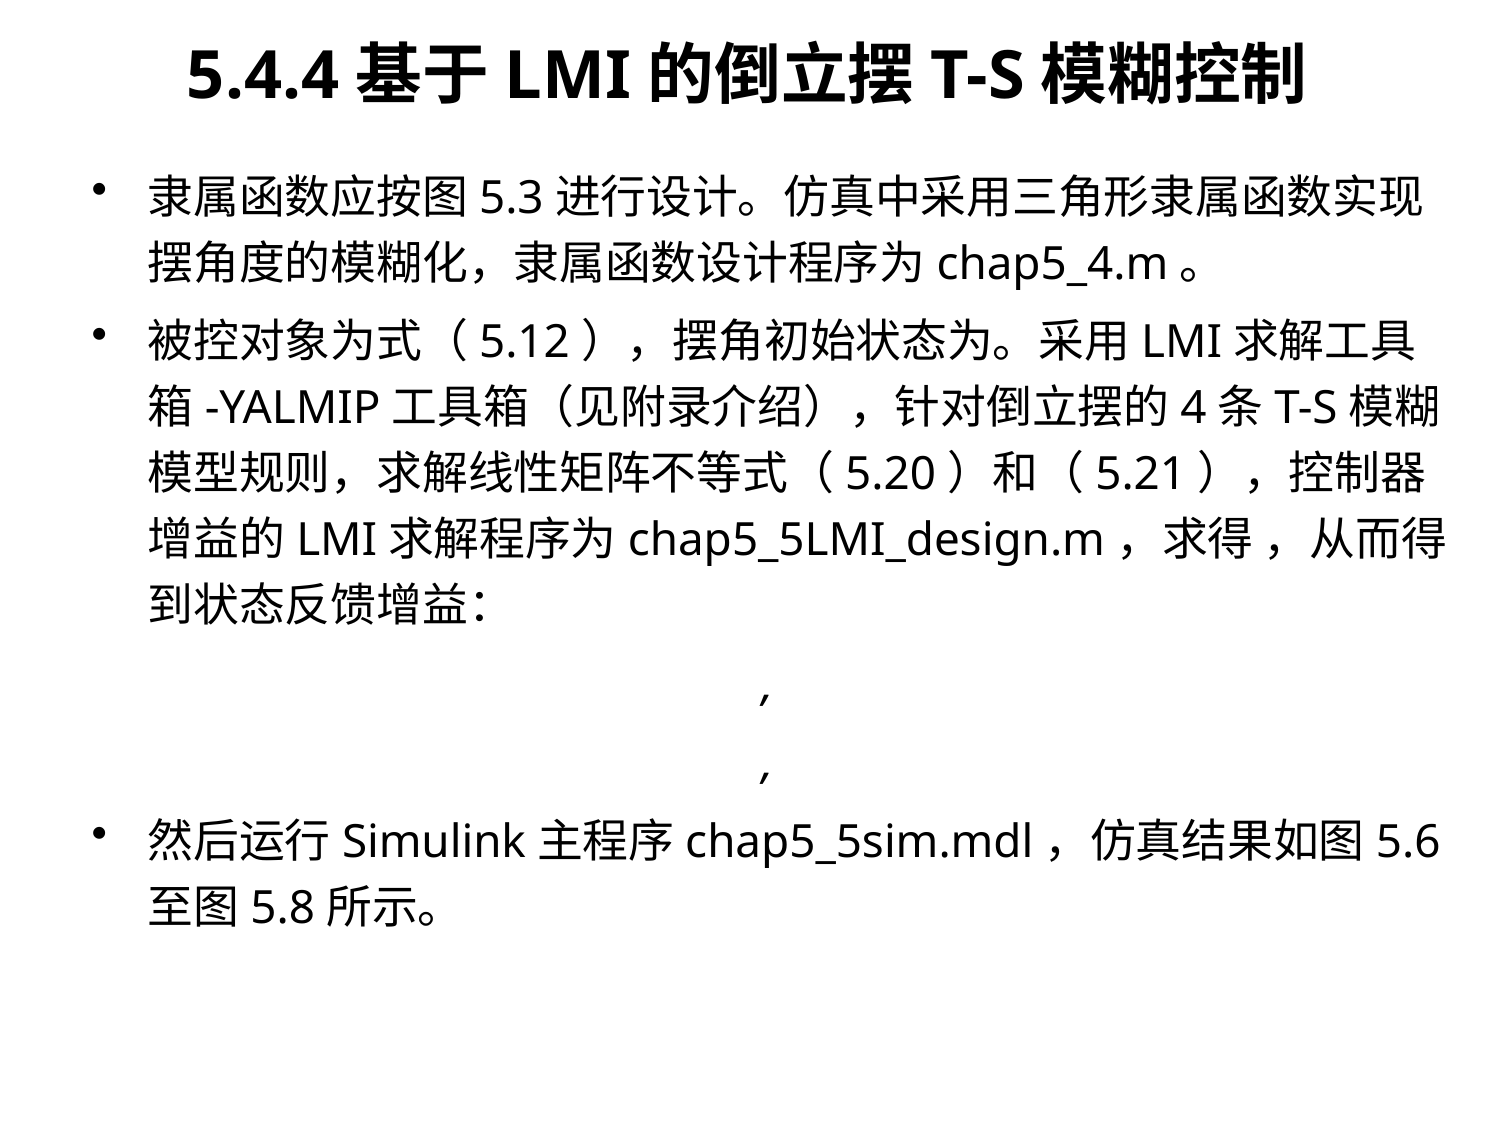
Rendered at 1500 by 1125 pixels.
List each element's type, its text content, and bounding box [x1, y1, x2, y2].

title 5.4.4基于LMI的倒立摆T-S模糊控制 [109, 19, 1385, 126]
